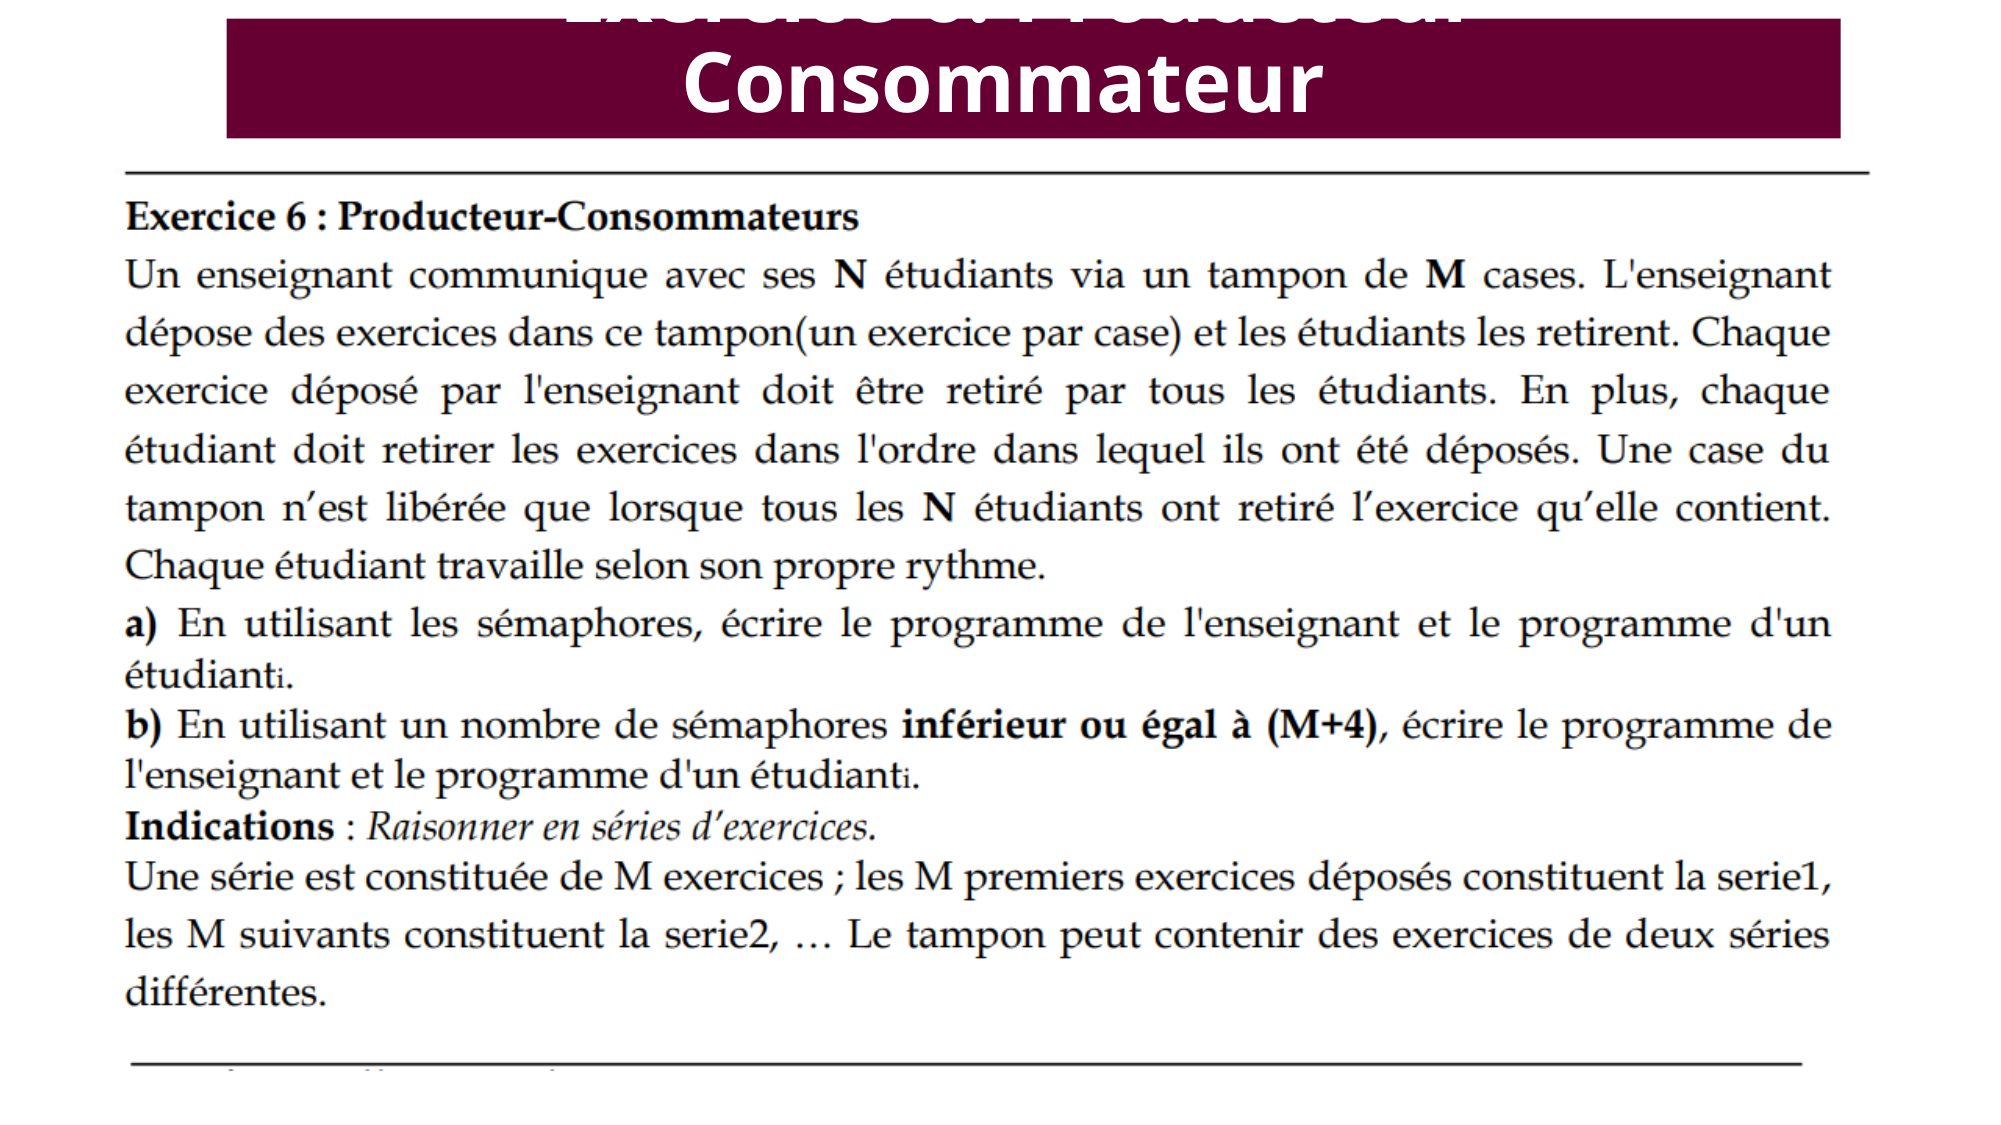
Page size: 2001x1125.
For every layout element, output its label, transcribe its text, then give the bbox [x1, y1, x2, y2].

picture [115, 169, 1875, 1094]
title Exercice 6: Producteur-Consommateur [226, 18, 1841, 139]
